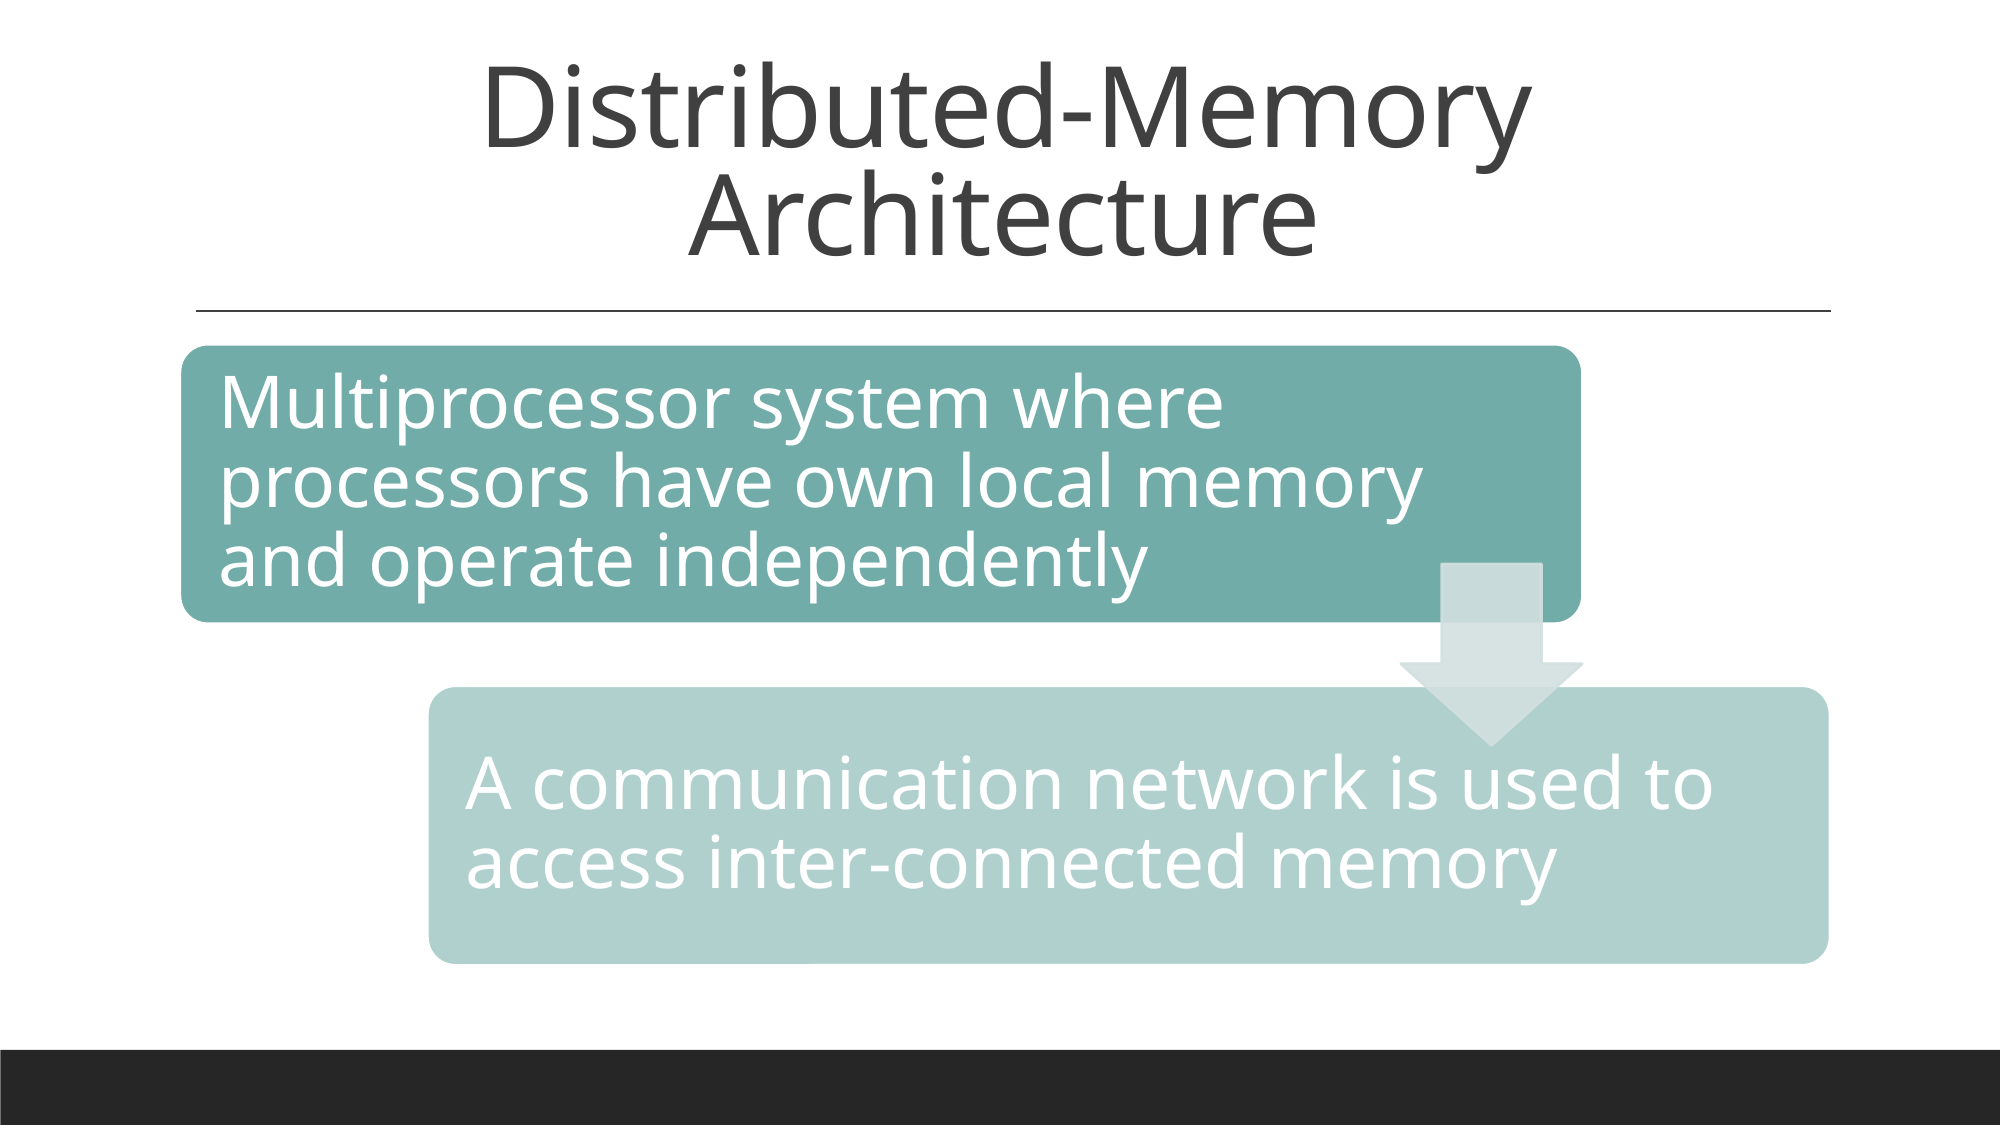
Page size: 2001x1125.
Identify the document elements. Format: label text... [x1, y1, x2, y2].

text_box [179, 343, 1831, 966]
title Distributed-Memory Architecture [180, 47, 1830, 285]
